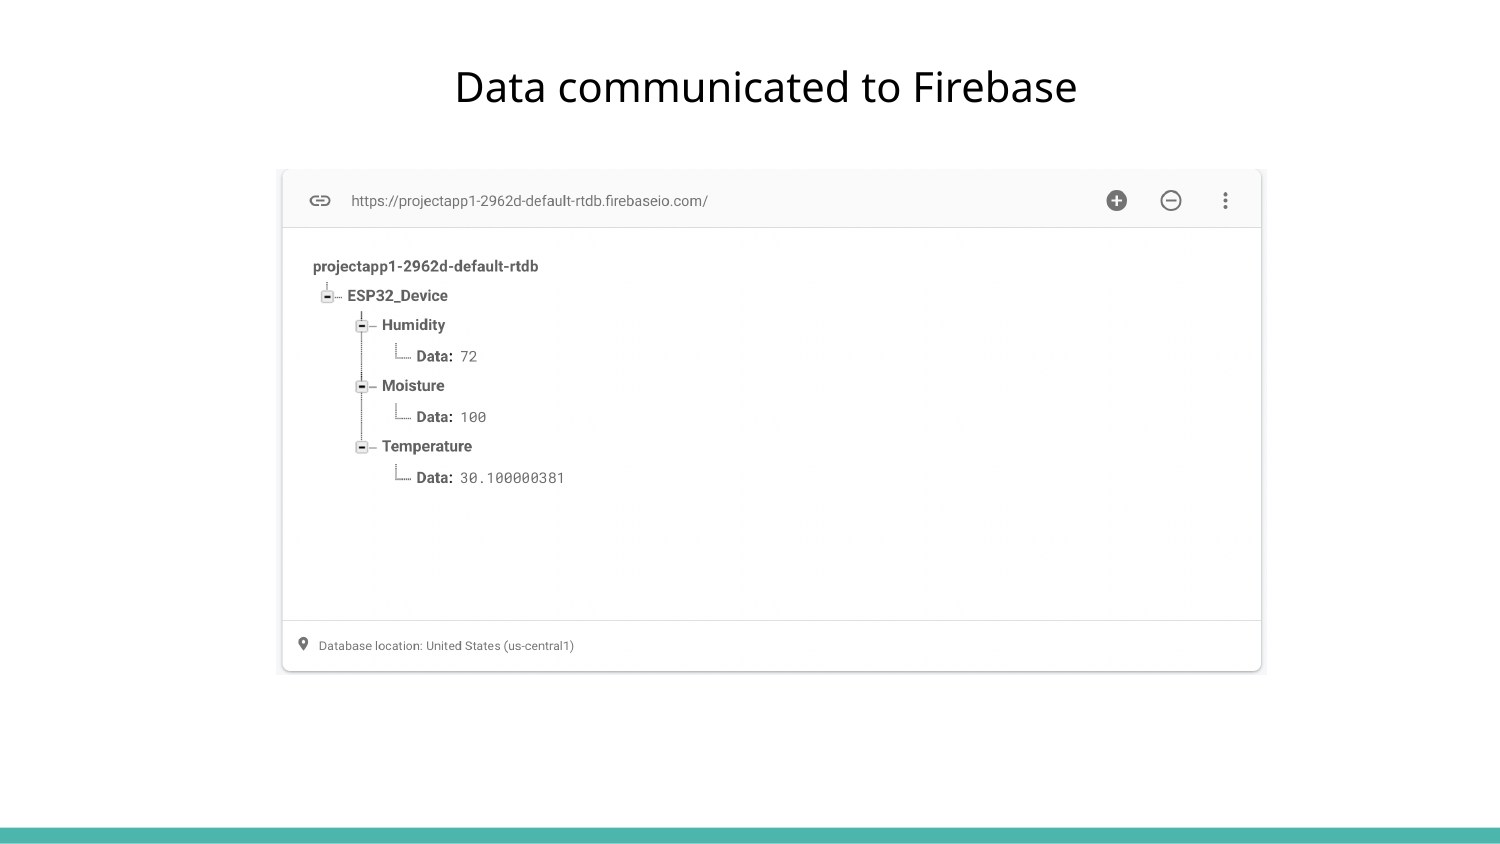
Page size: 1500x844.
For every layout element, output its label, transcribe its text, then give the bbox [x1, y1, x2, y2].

picture [276, 168, 1267, 675]
text_box Data communicated to Firebase [439, 45, 1104, 126]
